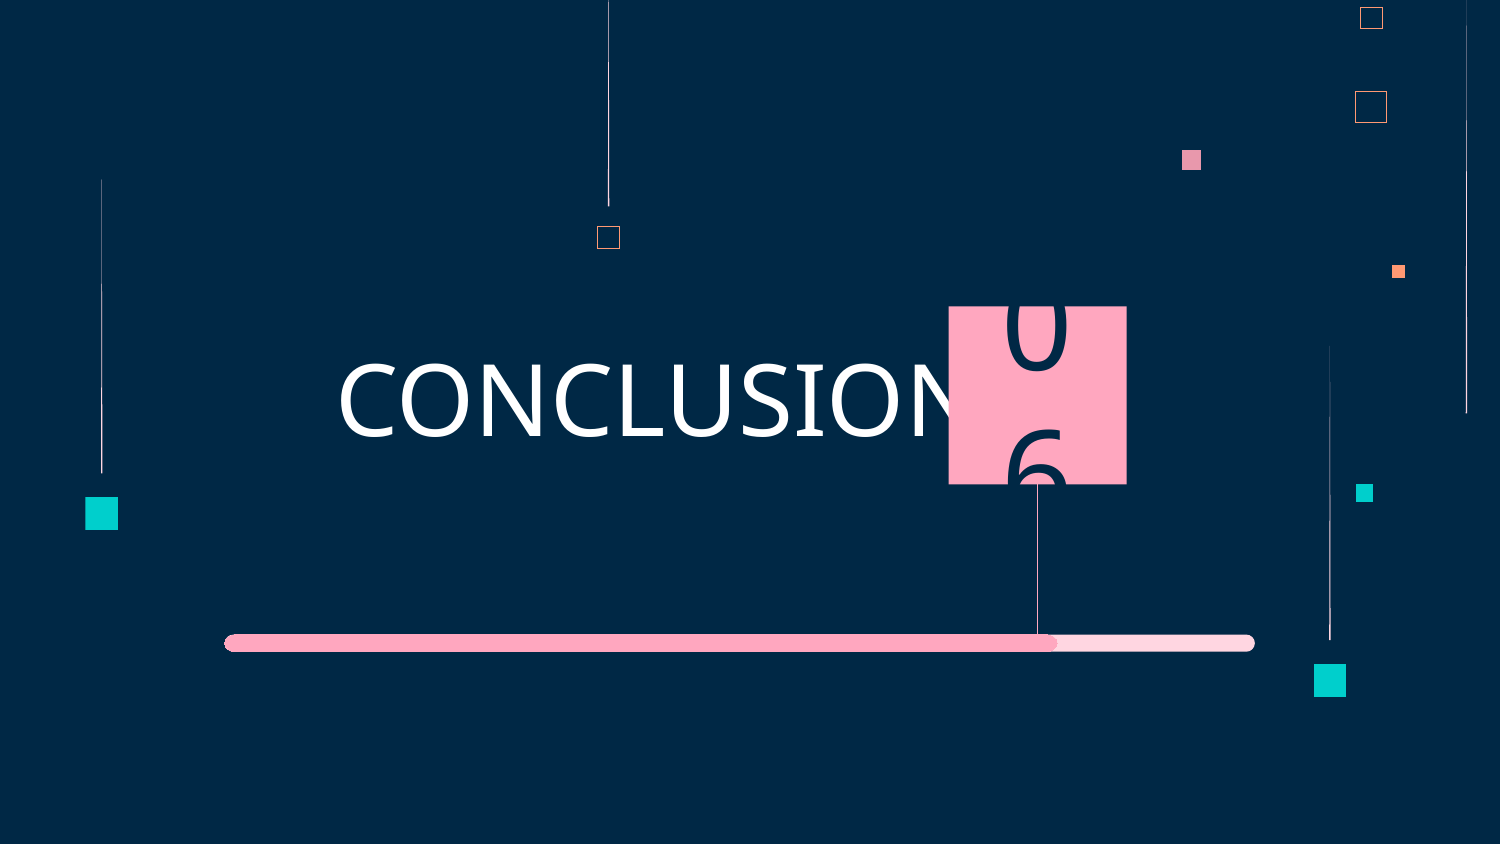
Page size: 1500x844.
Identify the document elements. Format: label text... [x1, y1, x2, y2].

text_box [1049, 634, 1255, 652]
title CONCLUSION [312, 334, 948, 472]
text_box [224, 634, 1058, 652]
title 06 [957, 348, 1119, 443]
text_box [948, 306, 1127, 485]
